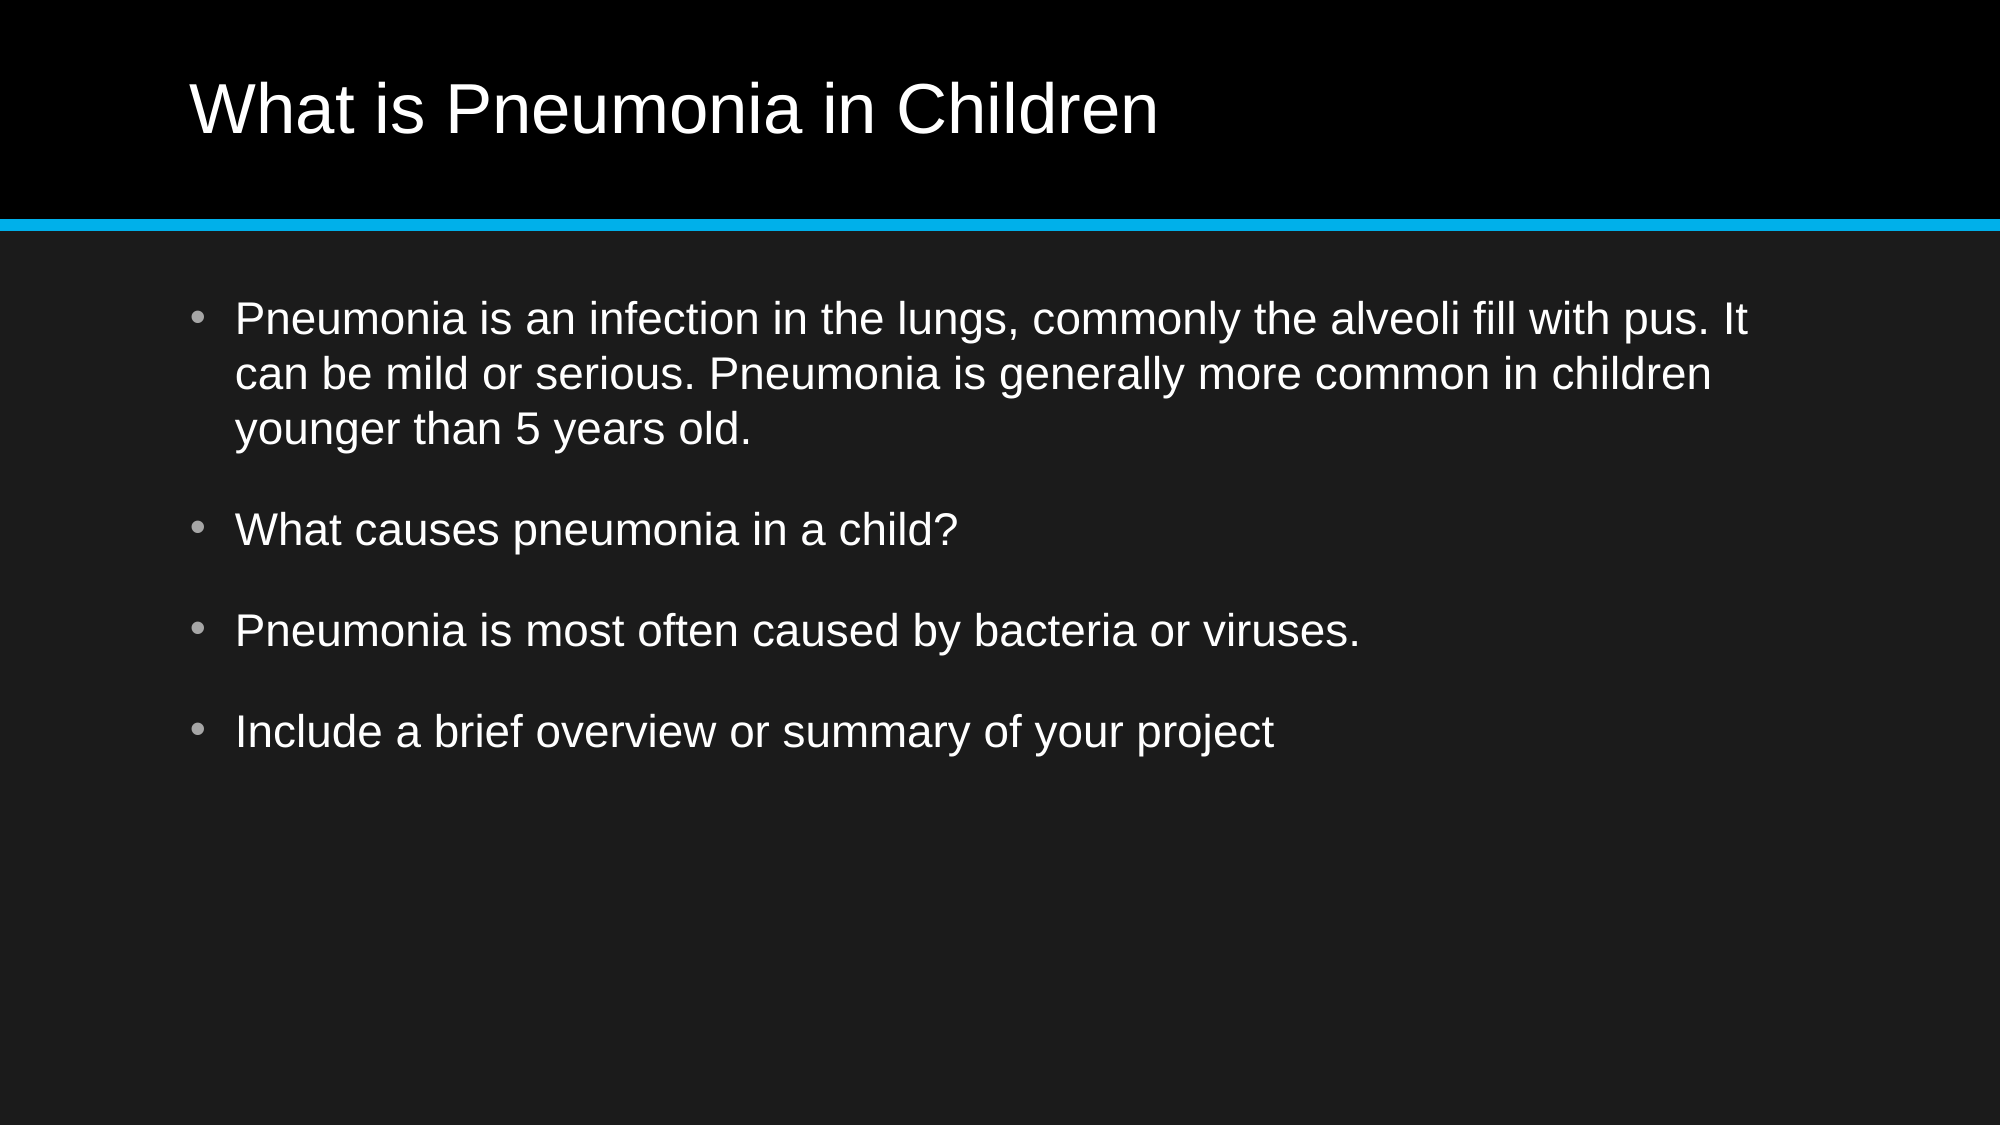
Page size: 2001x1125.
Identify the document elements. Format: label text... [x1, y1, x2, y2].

title What is Pneumonia in Children [174, 20, 1825, 201]
list Pneumonia is an infection in the lungs, commonly the alveoli fill with pus. It can be mild or serious. Pneumonia is generally more common in children younger than 5 years old. What causes pneumonia in a child? Pneumonia is most often caused by bacteria or viruses. Include a brief overview or summary of your project [174, 281, 1825, 1013]
